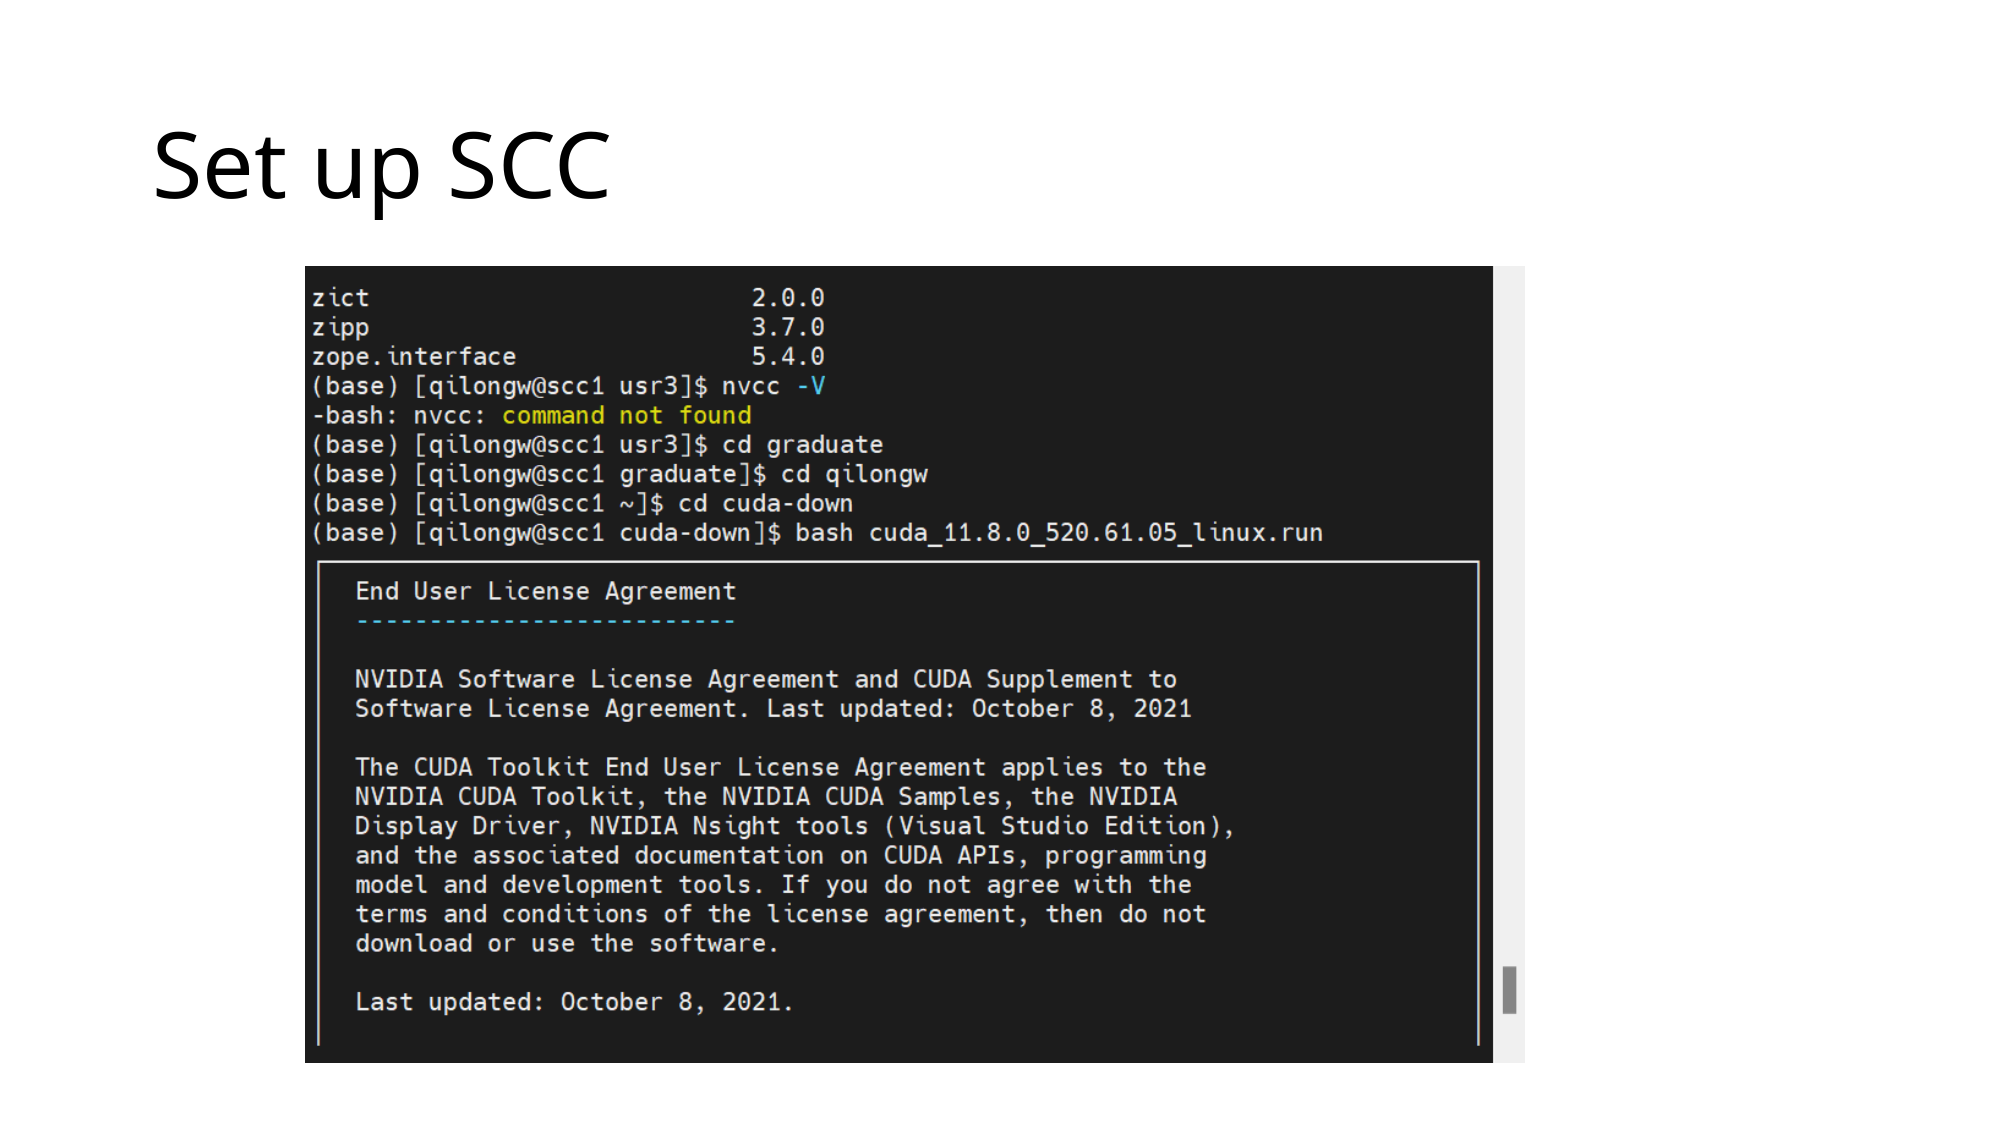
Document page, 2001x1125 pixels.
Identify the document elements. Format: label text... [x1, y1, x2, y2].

title Set up SCC [137, 59, 1863, 278]
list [305, 266, 1525, 1063]
